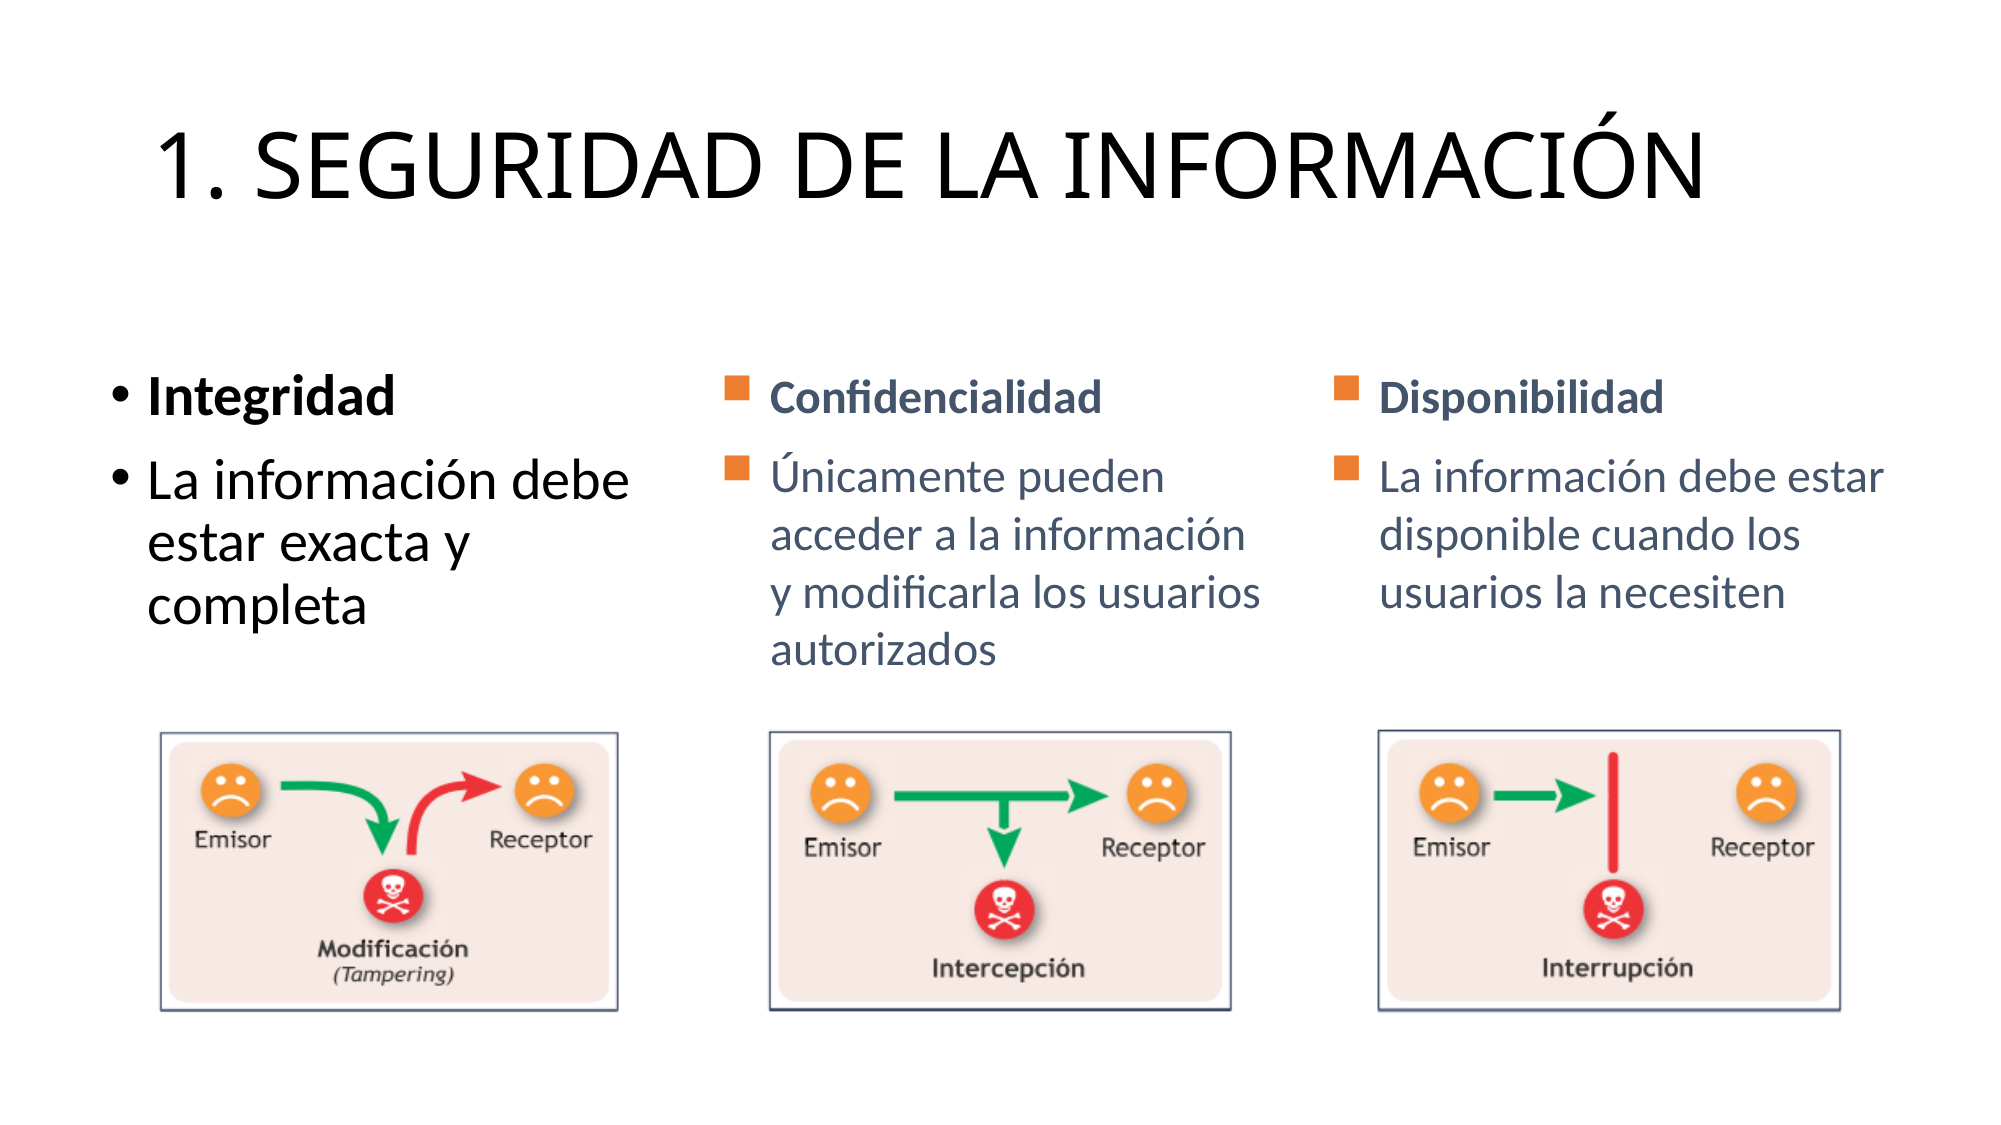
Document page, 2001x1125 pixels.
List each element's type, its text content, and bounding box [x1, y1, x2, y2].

picture [154, 722, 627, 1018]
text_box Disponibilidad La información debe estar disponible cuando los usuarios la necesiten [1314, 357, 1905, 1037]
title 1. SEGURIDAD DE LA INFORMACIÓN [137, 59, 1863, 278]
picture [1373, 722, 1846, 1018]
list Integridad La información debe estar exacta y completa [95, 357, 686, 1037]
text_box Confidencialidad Únicamente pueden acceder a la información y modificarla los usuarios autorizados [705, 357, 1295, 1037]
picture [763, 722, 1237, 1018]
